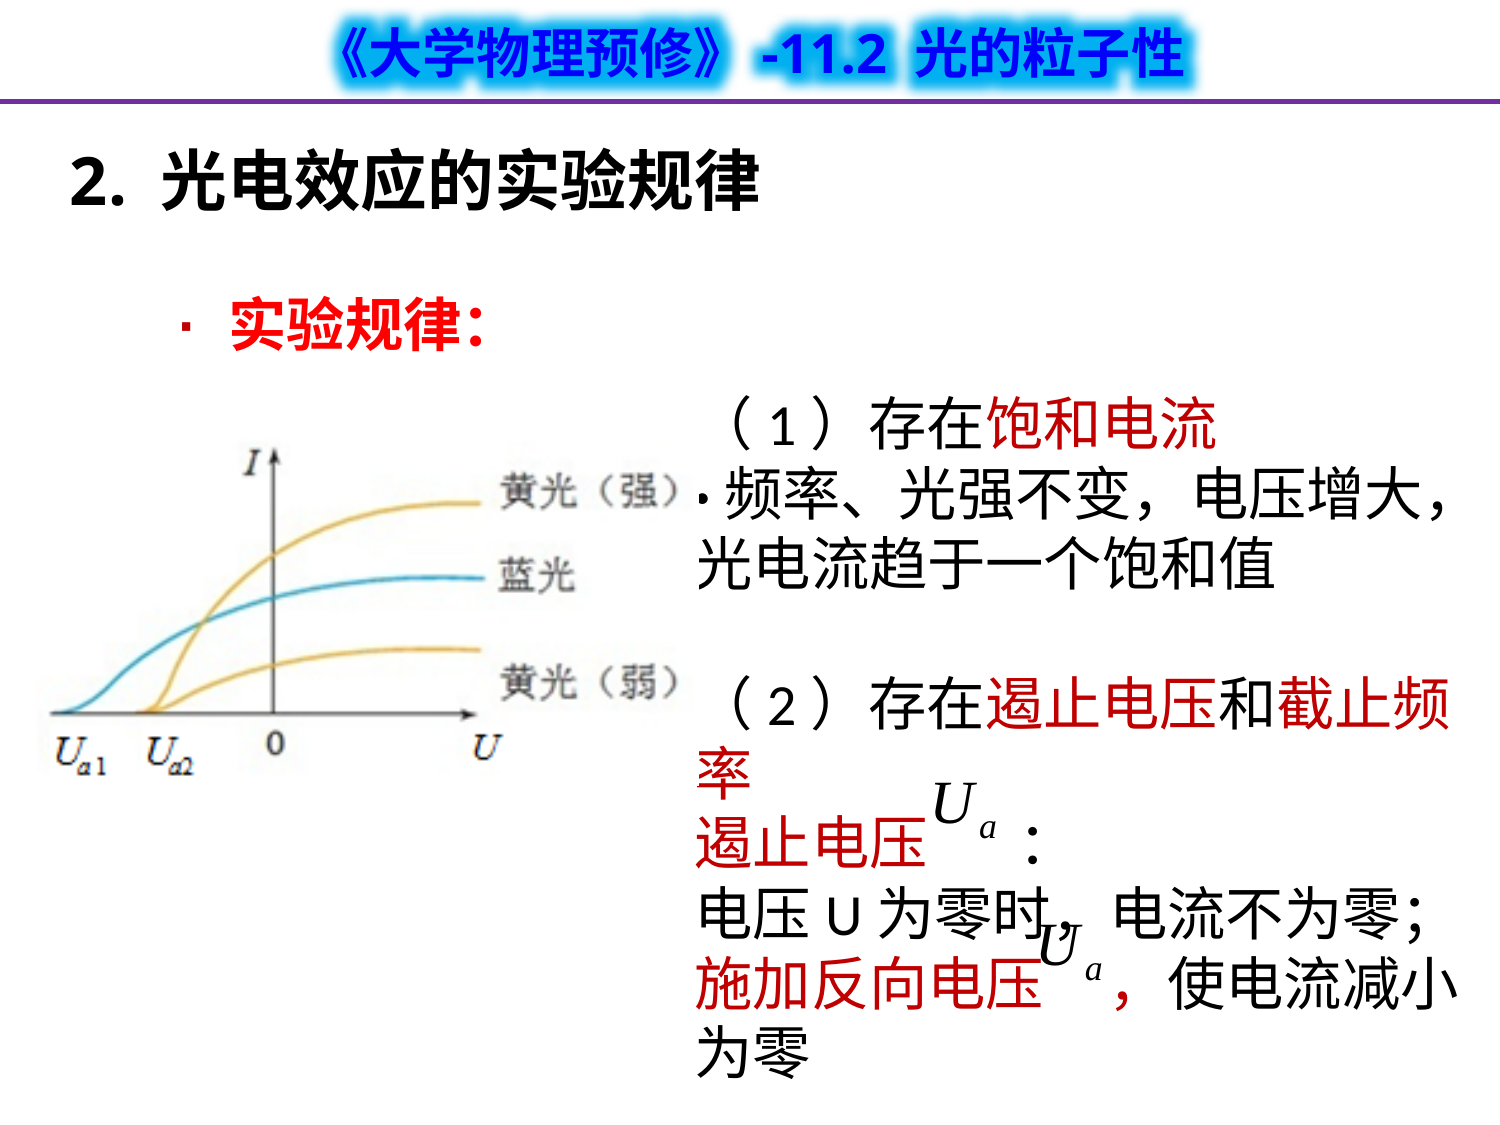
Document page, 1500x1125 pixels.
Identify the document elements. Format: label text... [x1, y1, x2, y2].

text_box （1）存在饱和电流 ·频率、光强不变，电压增大，光电流趋于一个饱和值 （2）存在遏止电压和截止频率 遏止电压 ： 电压U为零时，电流不为零； 施加反向电压 ，使电流减小为零 [679, 379, 1500, 1125]
picture [34, 409, 700, 786]
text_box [925, 761, 1009, 855]
text_box 2. 光电效应的实验规律 [55, 131, 809, 227]
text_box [1031, 903, 1114, 997]
text_box · 实验规律： [164, 281, 1477, 375]
